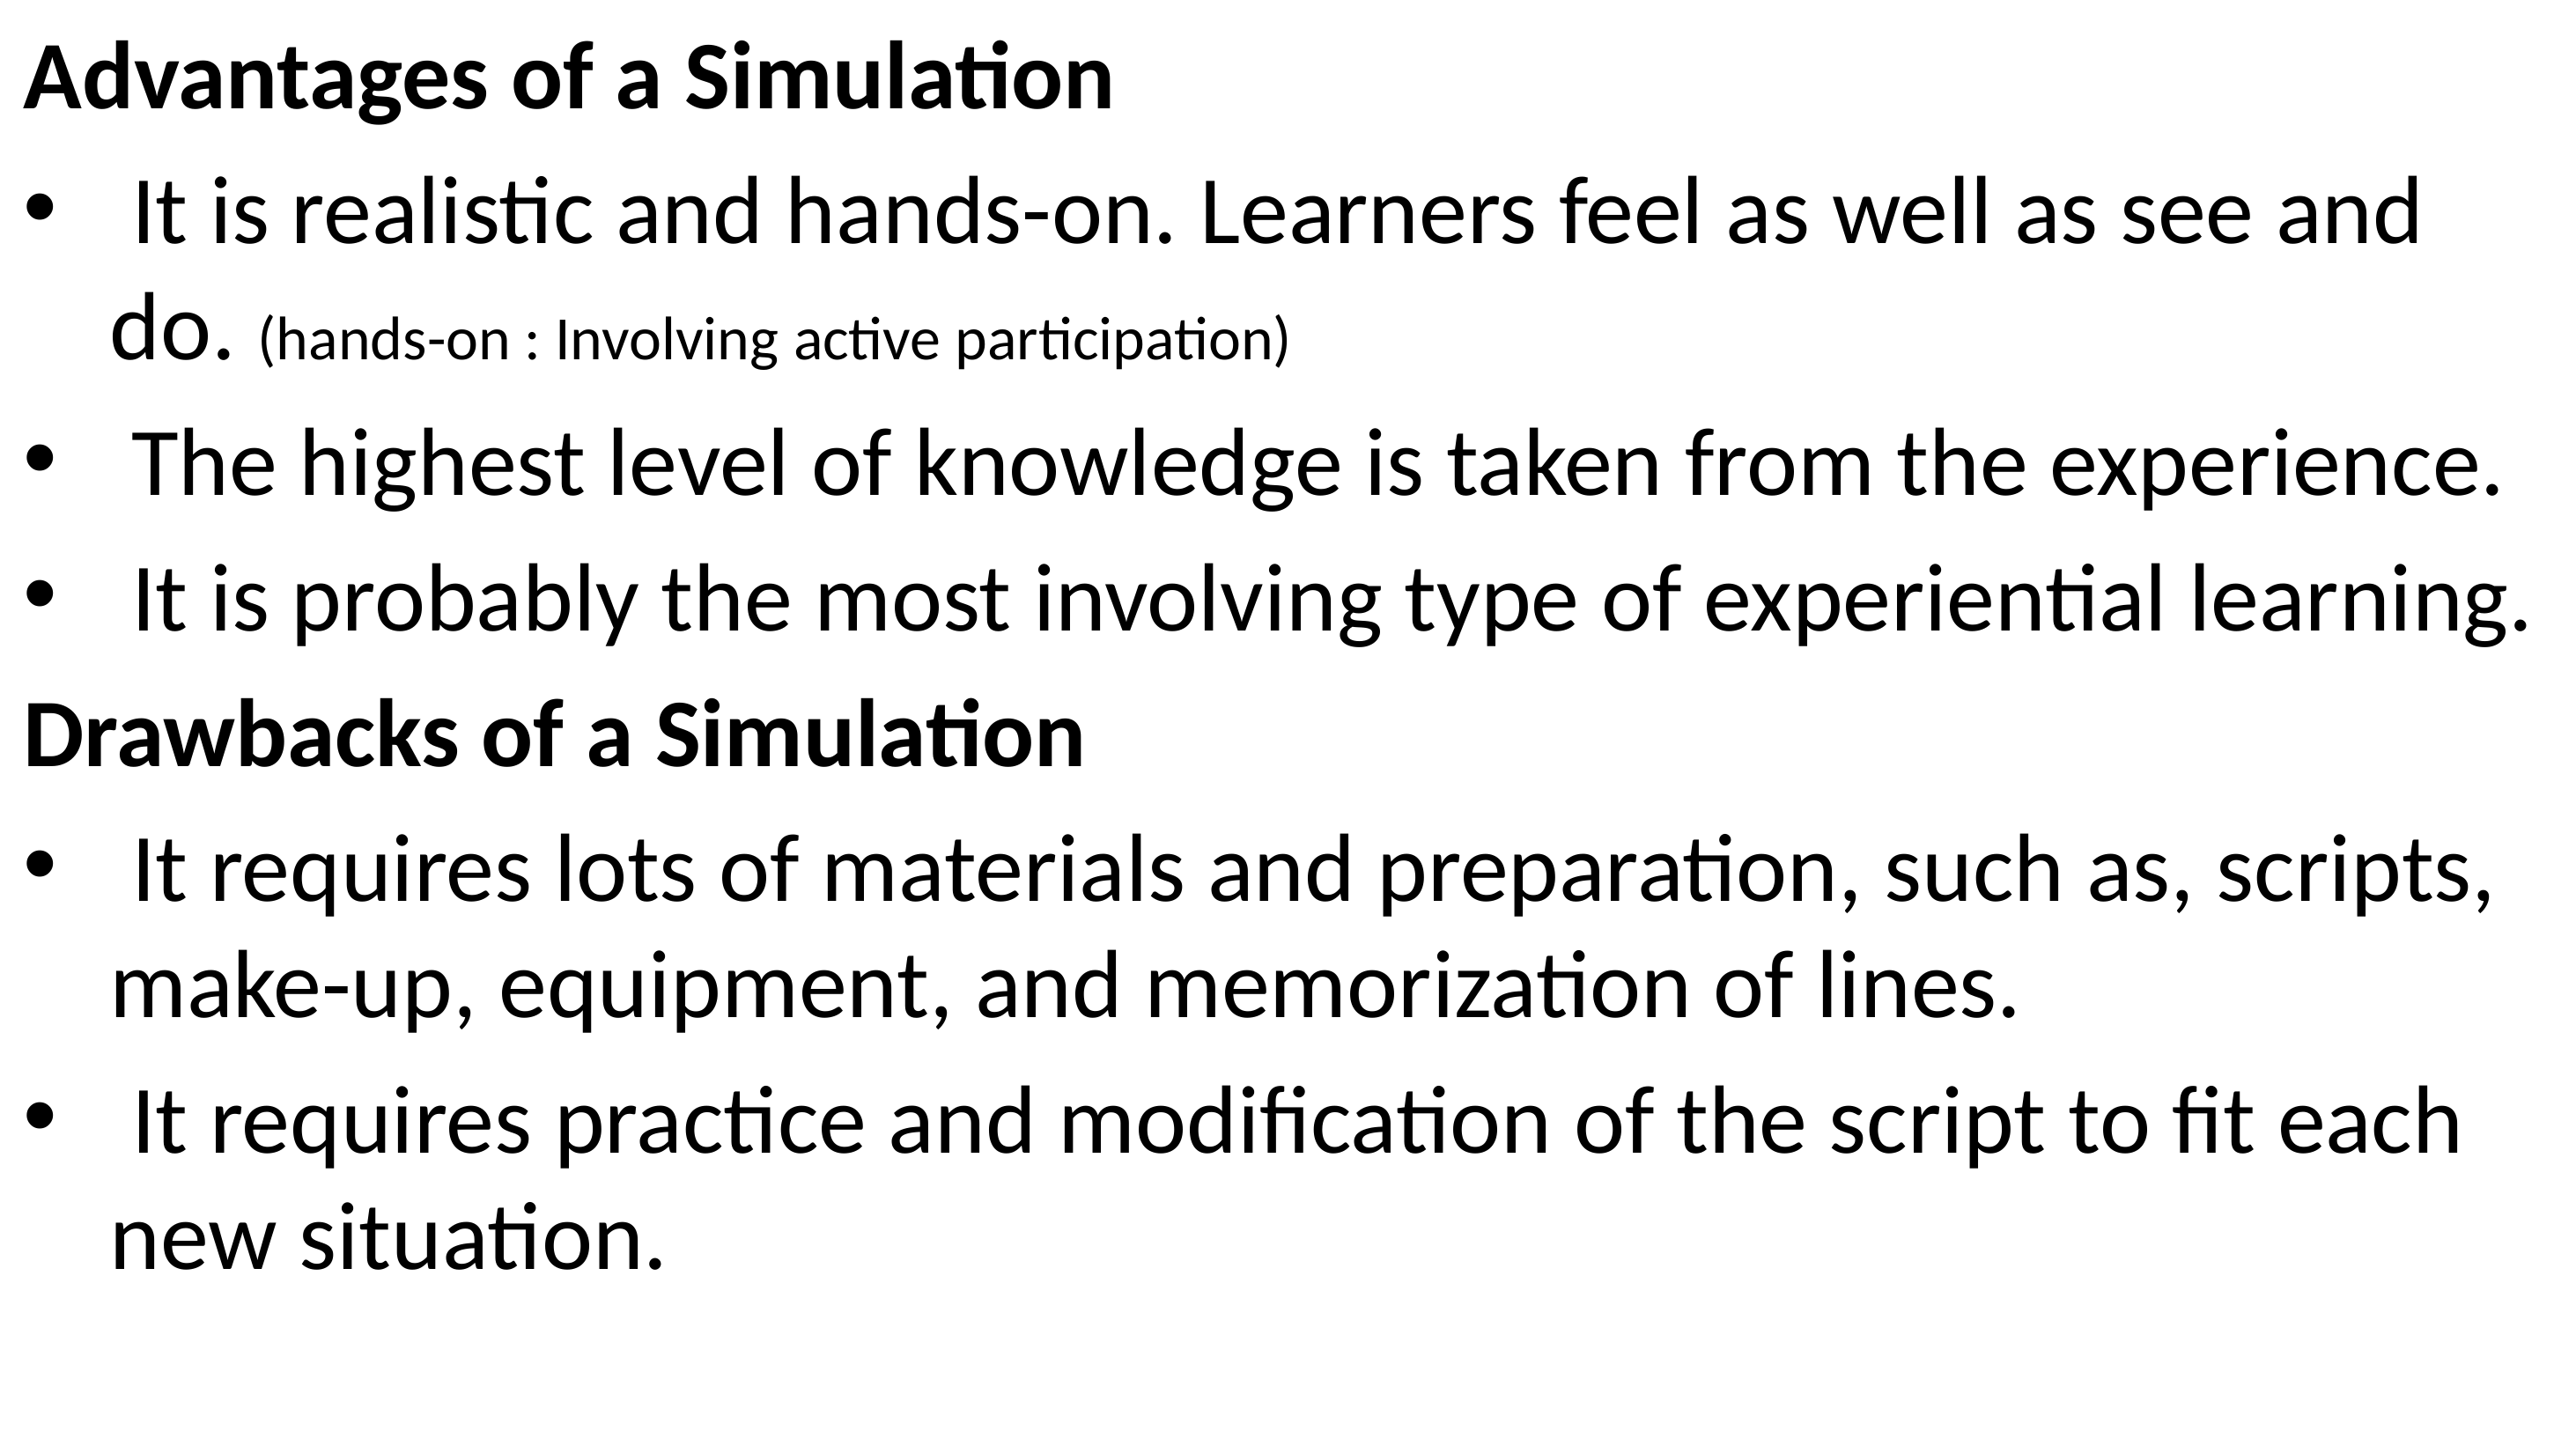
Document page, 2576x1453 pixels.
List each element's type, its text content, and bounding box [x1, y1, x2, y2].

list Advantages of a Simulation It is realistic and hands-on. Learners feel as well as see and do. (hands-on : Involving active participation) The highest level of knowledge is taken from the experience. It is probably the most involving type of experiential learning. Drawbacks of a Simulation It requires lots of materials and preparation, such as, scripts, make-up, equipment, and memorization of lines. It requires practice and modification of the script to fit each new situation. [0, 0, 2576, 1453]
